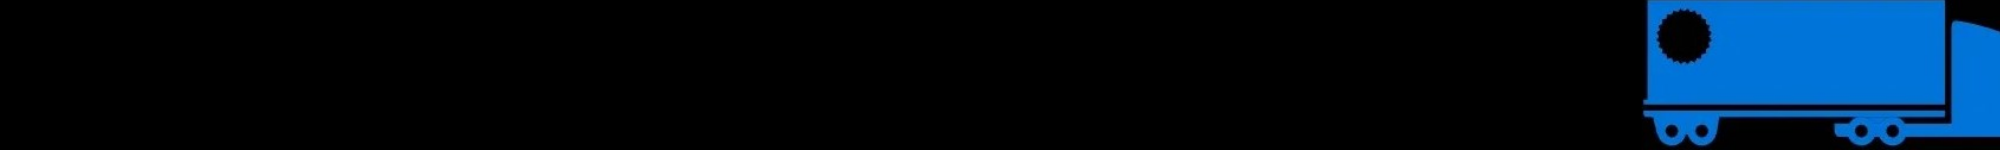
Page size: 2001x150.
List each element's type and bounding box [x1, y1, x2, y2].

picture [1641, 0, 2000, 150]
